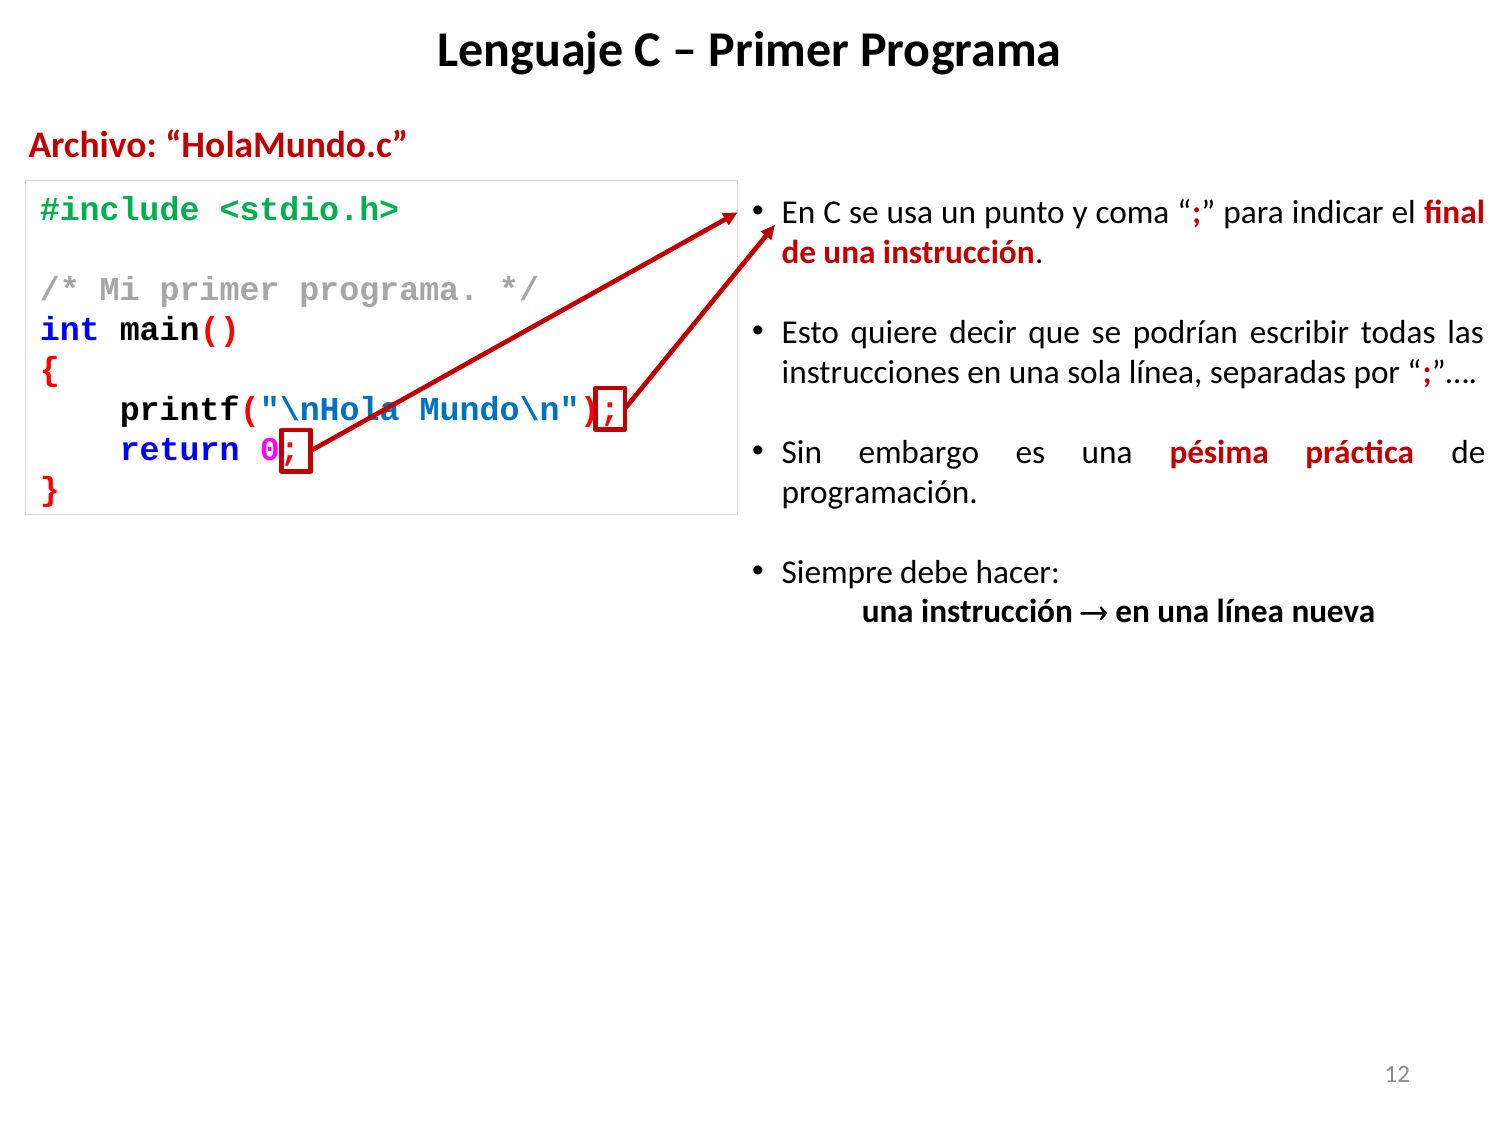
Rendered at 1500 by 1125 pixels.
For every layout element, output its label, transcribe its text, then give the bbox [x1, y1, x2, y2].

text_box En C se usa un punto y coma “;” para indicar el final de una instrucción. Esto quiere decir que se podrían escribir todas las instrucciones en una sola línea, separadas por “;”…. Sin embargo es una pésima práctica de programación. Siempre debe hacer: una instrucción  en una línea nueva [737, 183, 1500, 637]
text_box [310, 212, 738, 451]
text_box [279, 428, 313, 473]
title Lenguaje C – Primer Programa [75, 0, 1425, 93]
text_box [741, 224, 776, 409]
text_box #include <stdio.h> /* Mi primer programa. */ int main() { printf("\nHola Mundo\n"); return 0; } [24, 180, 738, 515]
slide_number 12 [1074, 1042, 1425, 1103]
text_box Archivo: “HolaMundo.c” [13, 112, 424, 173]
